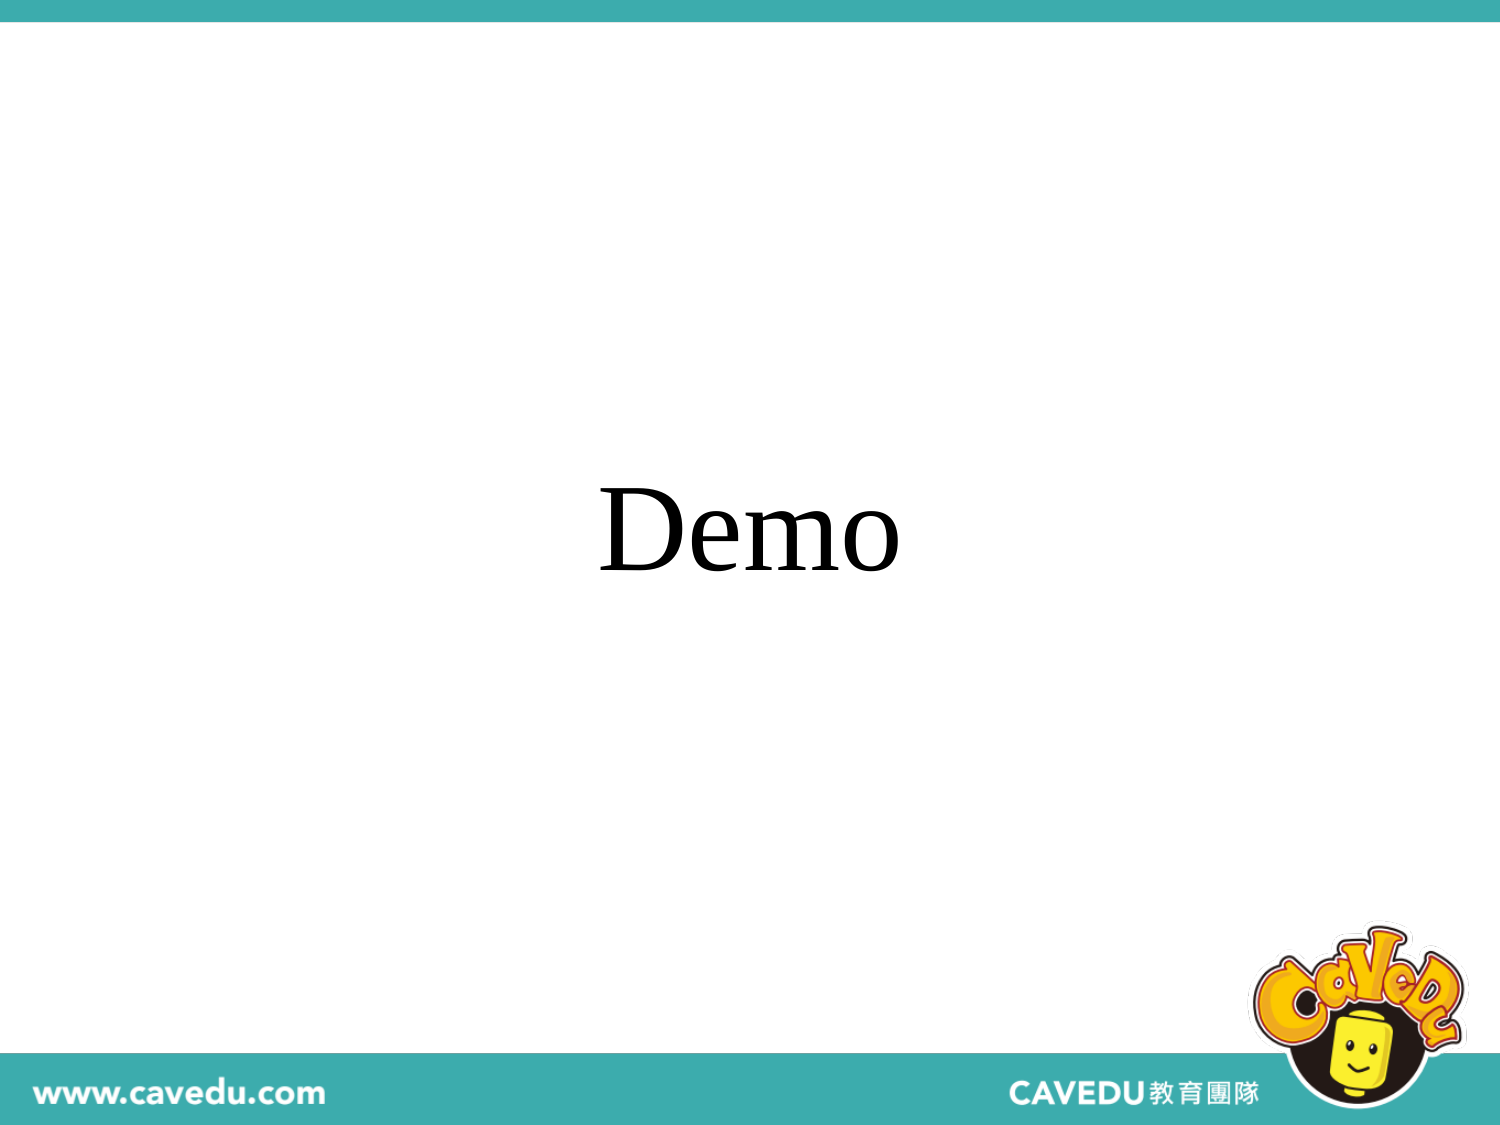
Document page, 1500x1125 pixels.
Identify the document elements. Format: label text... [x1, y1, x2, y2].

list Demo [75, 262, 1425, 1005]
